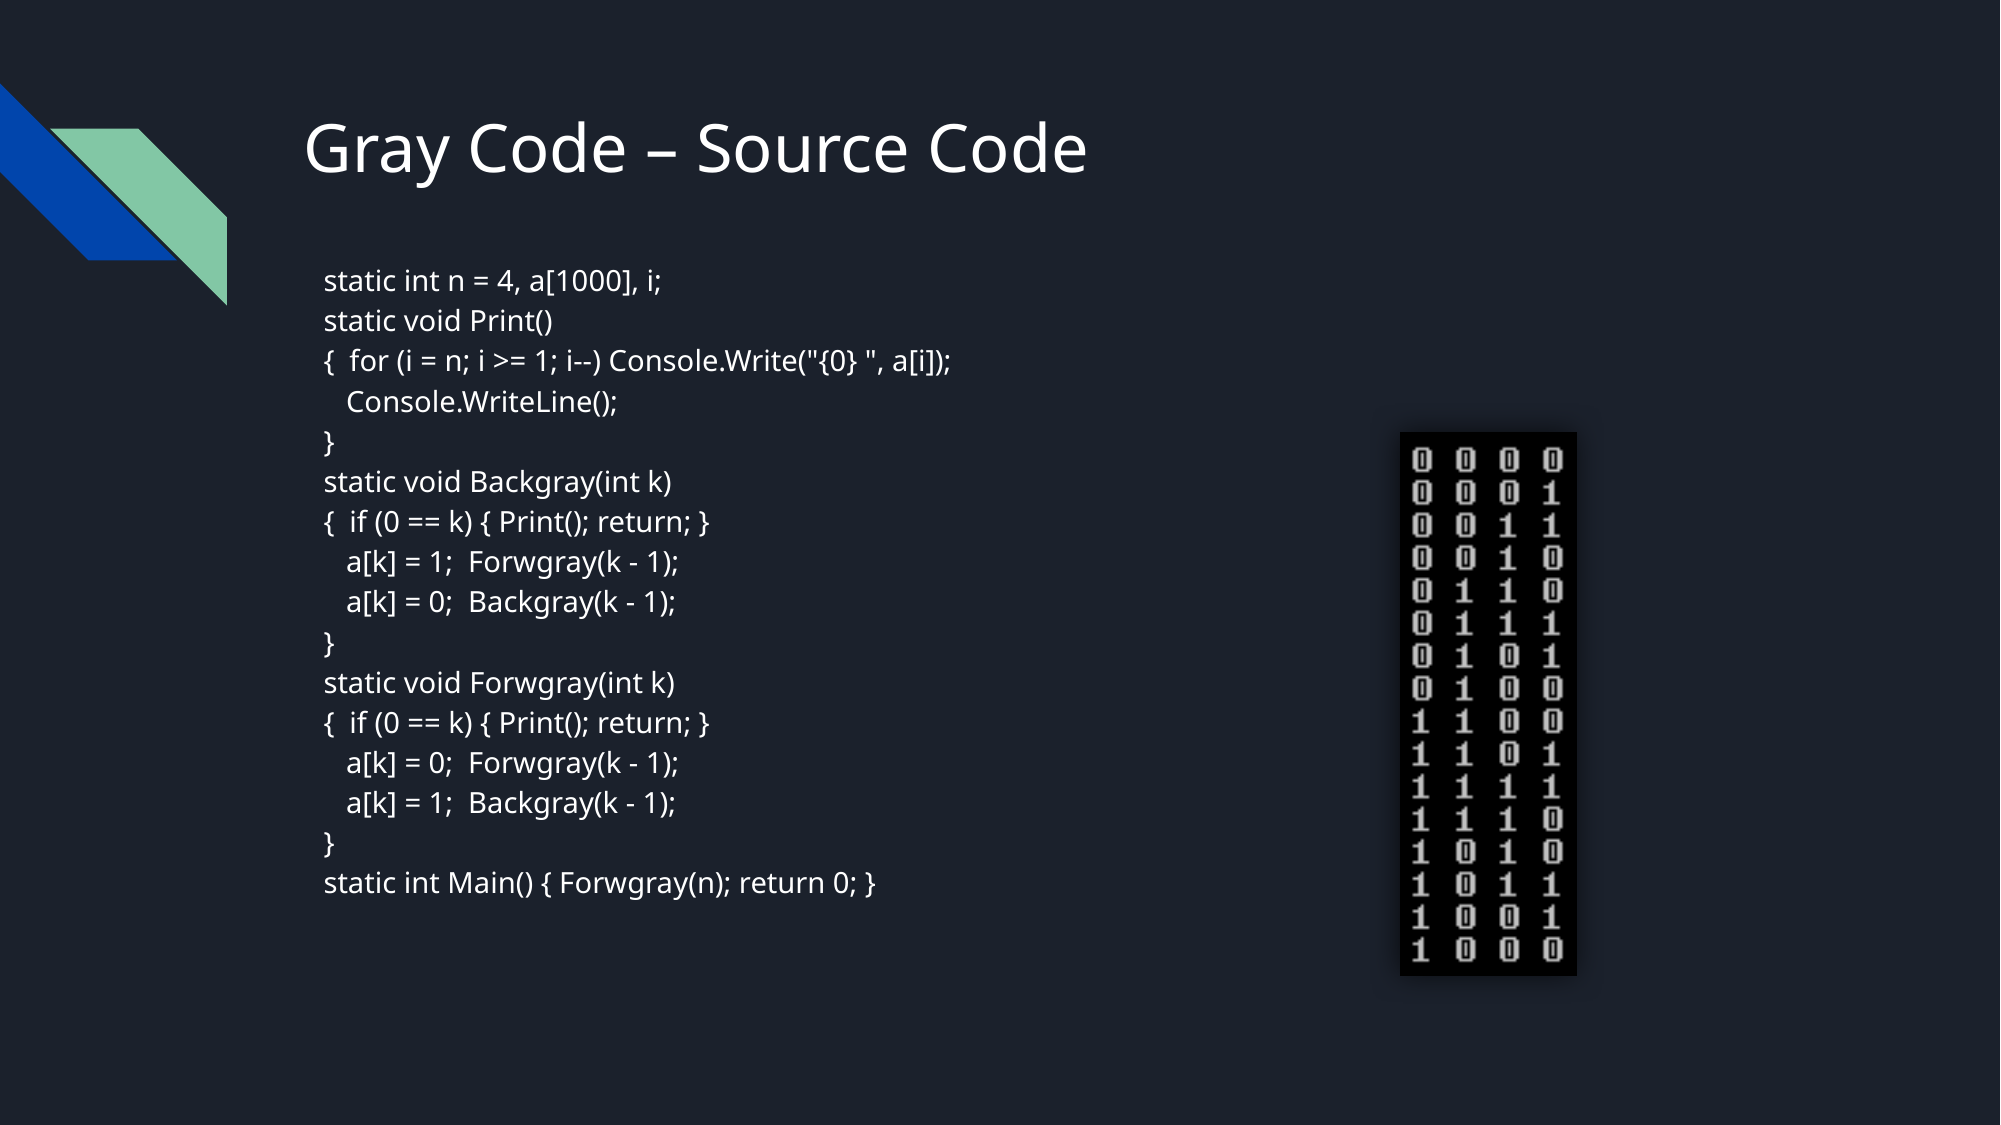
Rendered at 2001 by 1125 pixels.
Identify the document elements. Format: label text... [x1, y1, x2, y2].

title Gray Code – Source Code [283, 86, 1824, 237]
list static int n = 4, a[1000], i; static void Print() { for (i = n; i >= 1; i--) Console.Write("{0} ", a[i]); Console.WriteLine(); } static void Backgray(int k) { if (0 == k) { Print(); return; } a[k] = 1; Forwgray(k - 1); a[k] = 0; Backgray(k - 1); } static void Forwgray(int k) { if (0 == k) { Print(); return; } a[k] = 0; Forwgray(k - 1); a[k] = 1; Backgray(k - 1); } static int Main() { Forwgray(n); return 0; } [283, 237, 1824, 980]
picture [1399, 432, 1577, 977]
